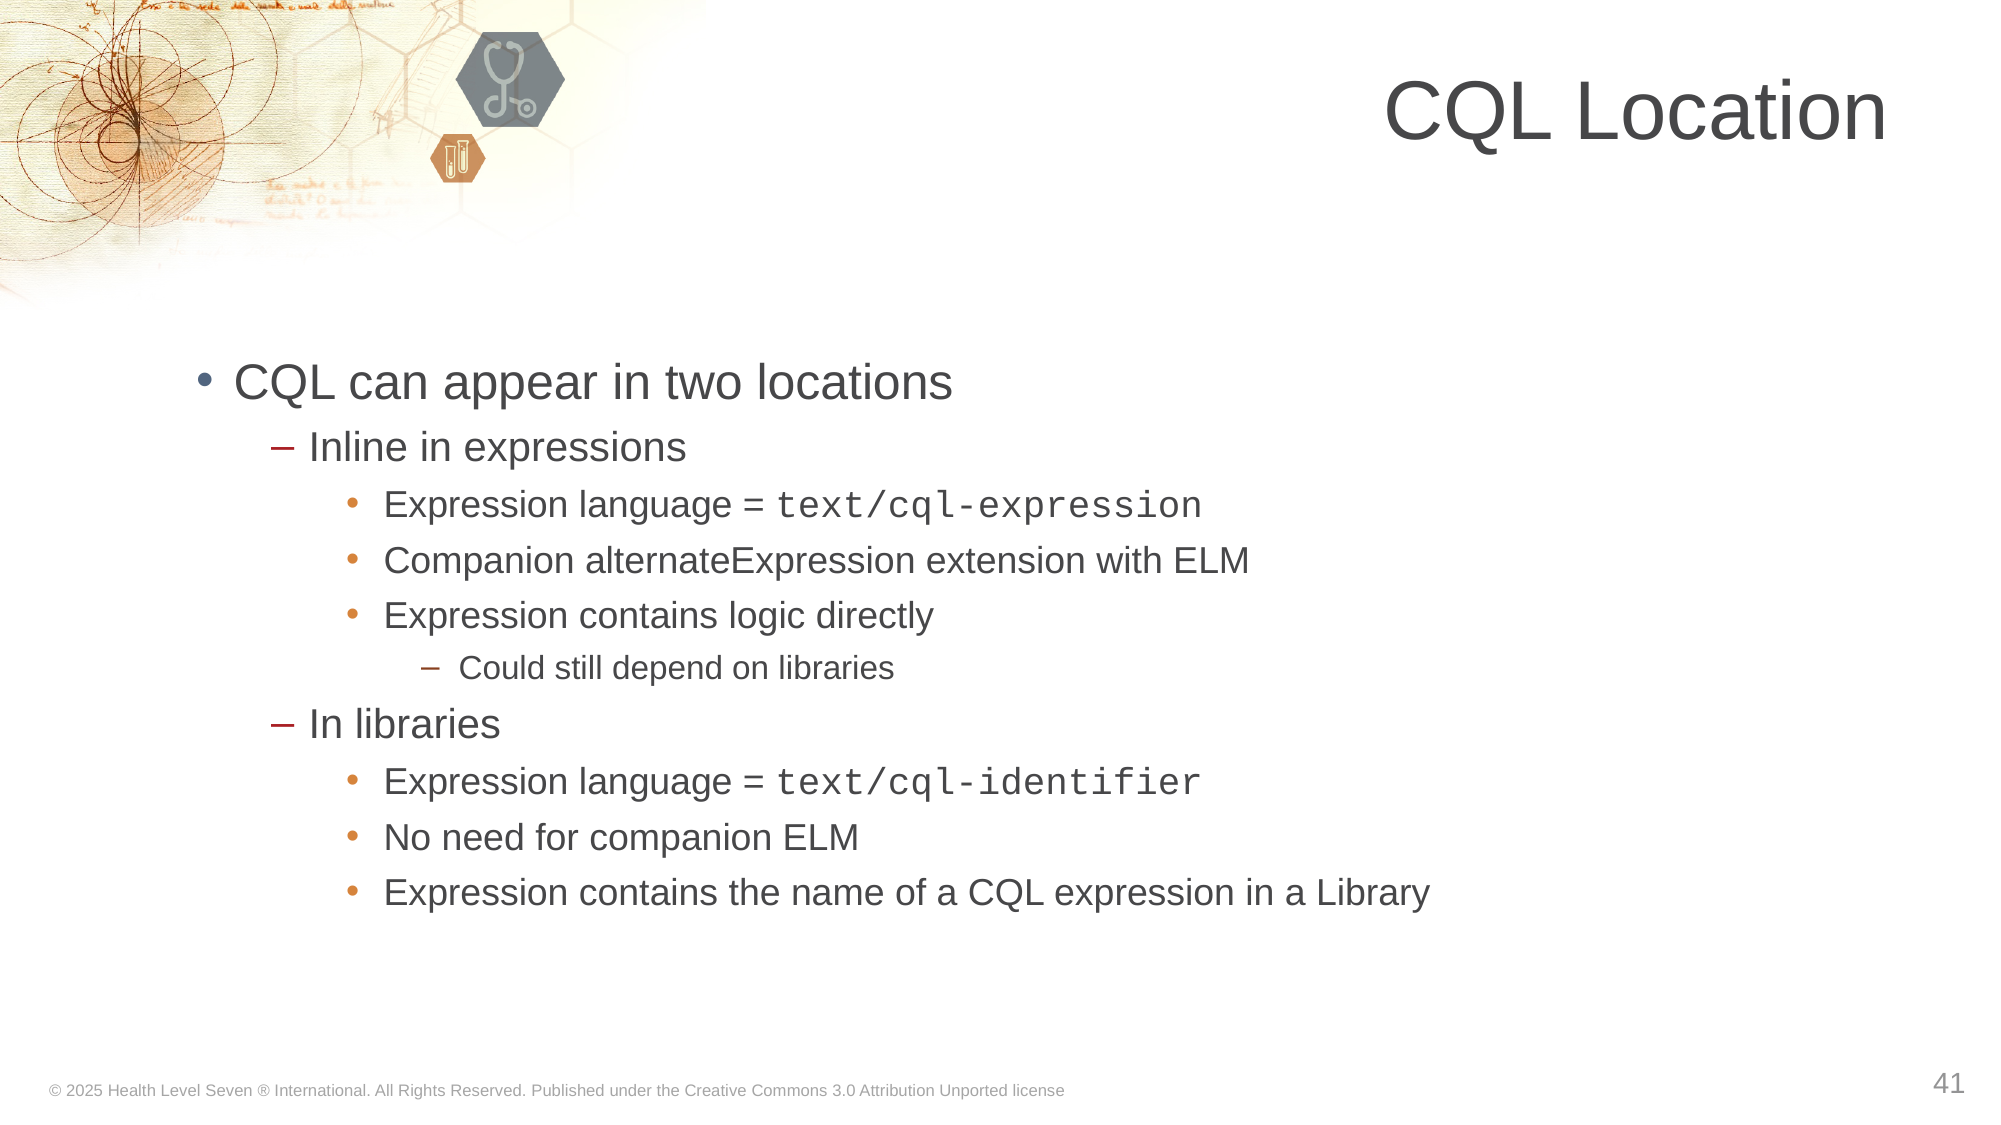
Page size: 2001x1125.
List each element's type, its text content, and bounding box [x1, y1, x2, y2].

picture [0, 0, 706, 310]
list CQL can appear in two locations Inline in expressions Expression language = text/cql-expression Companion alternateExpression extension with ELM Expression contains logic directly Could still depend on libraries In libraries Expression language = text/cql-identifier No need for companion ELM Expression contains the name of a CQL expression in a Library [181, 342, 1904, 1016]
slide_number 41 [1515, 1064, 1966, 1125]
title CQL Location [648, 59, 1904, 188]
